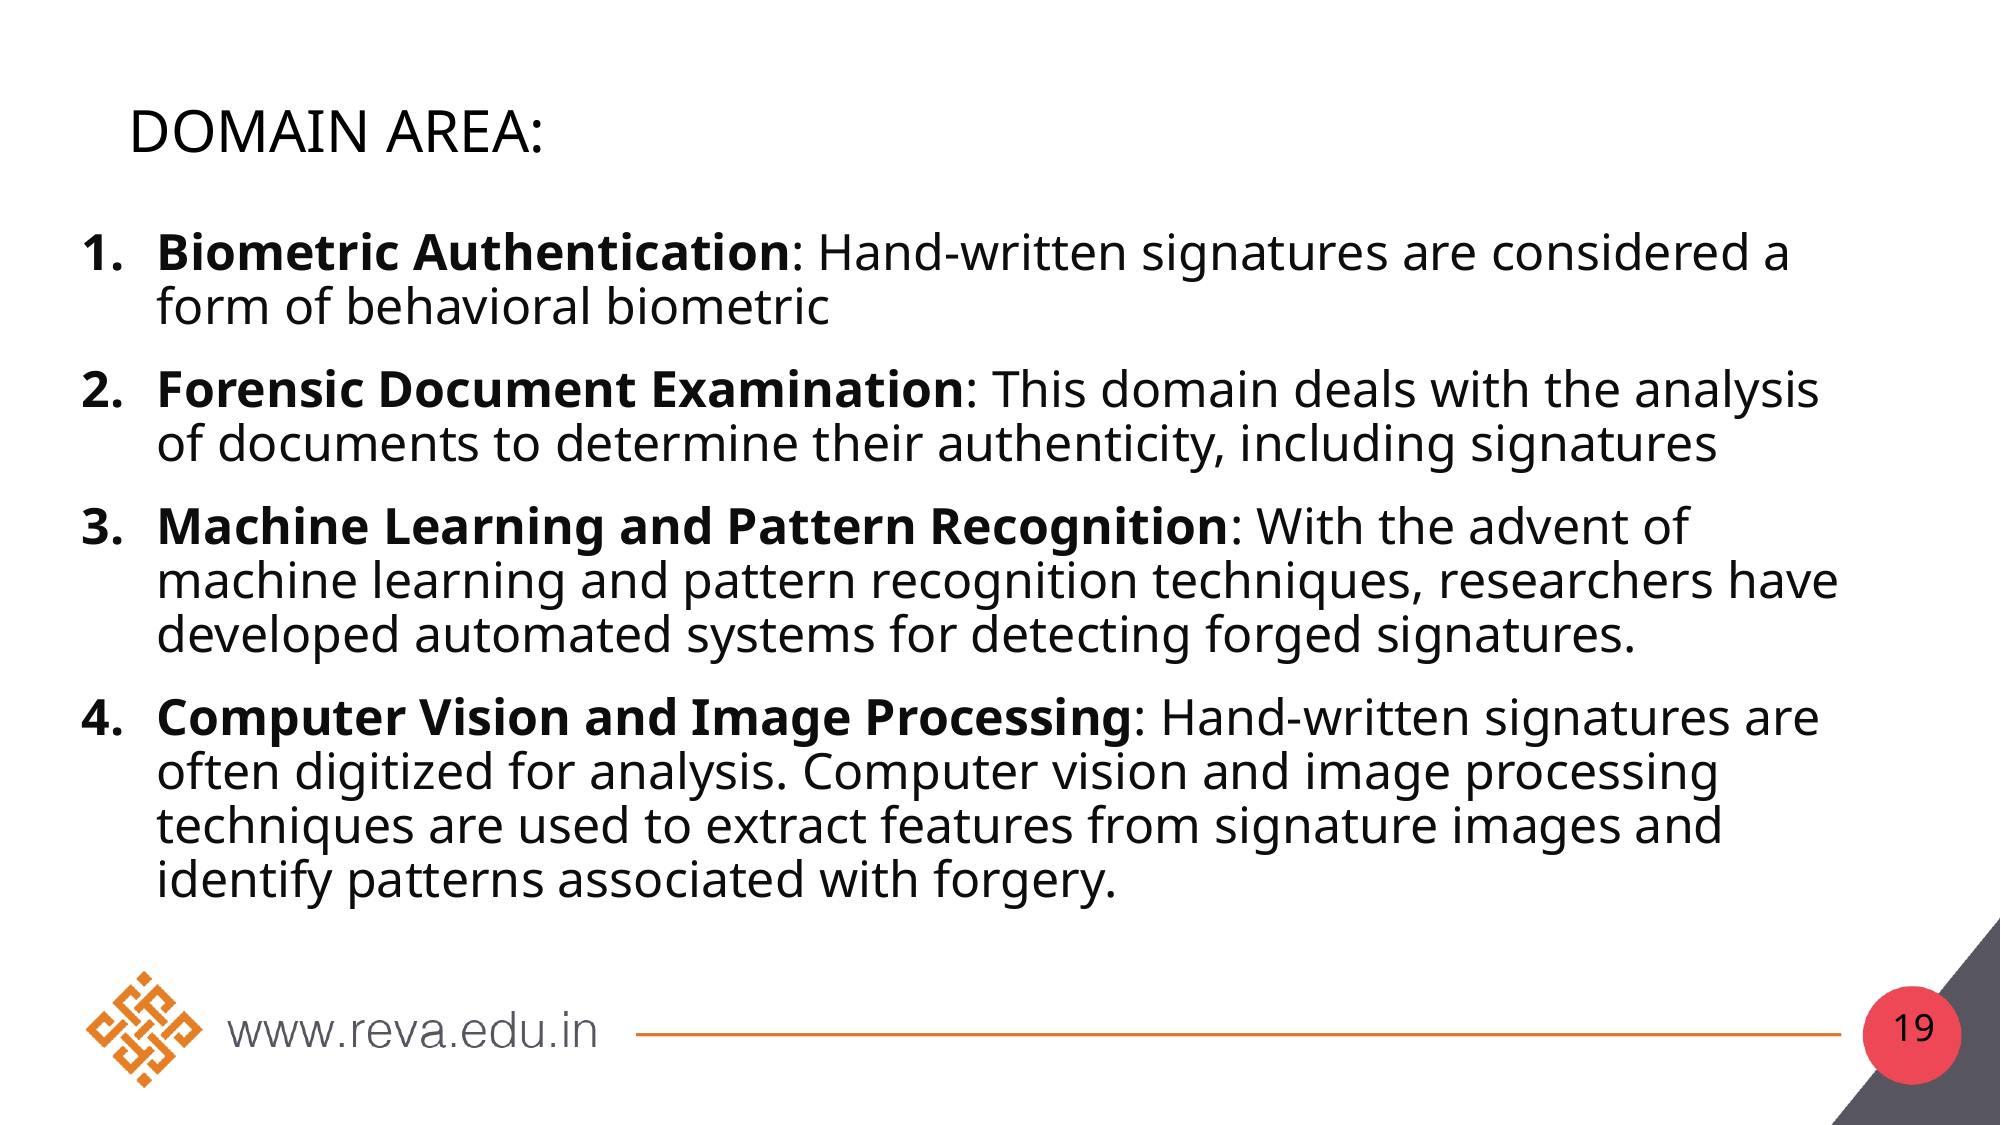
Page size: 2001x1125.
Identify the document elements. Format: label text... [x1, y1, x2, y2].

picture [0, 0, 2000, 1125]
slide_number 19 [1864, 999, 1963, 1060]
title Domain Area: [114, 64, 1134, 203]
list Biometric Authentication: Hand-written signatures are considered a form of behavioral biometric Forensic Document Examination: This domain deals with the analysis of documents to determine their authenticity, including signatures Machine Learning and Pattern Recognition: With the advent of machine learning and pattern recognition techniques, researchers have developed automated systems for detecting forged signatures. Computer Vision and Image Processing: Hand-written signatures are often digitized for analysis. Computer vision and image processing techniques are used to extract features from signature images and identify patterns associated with forgery. [66, 219, 1886, 1000]
